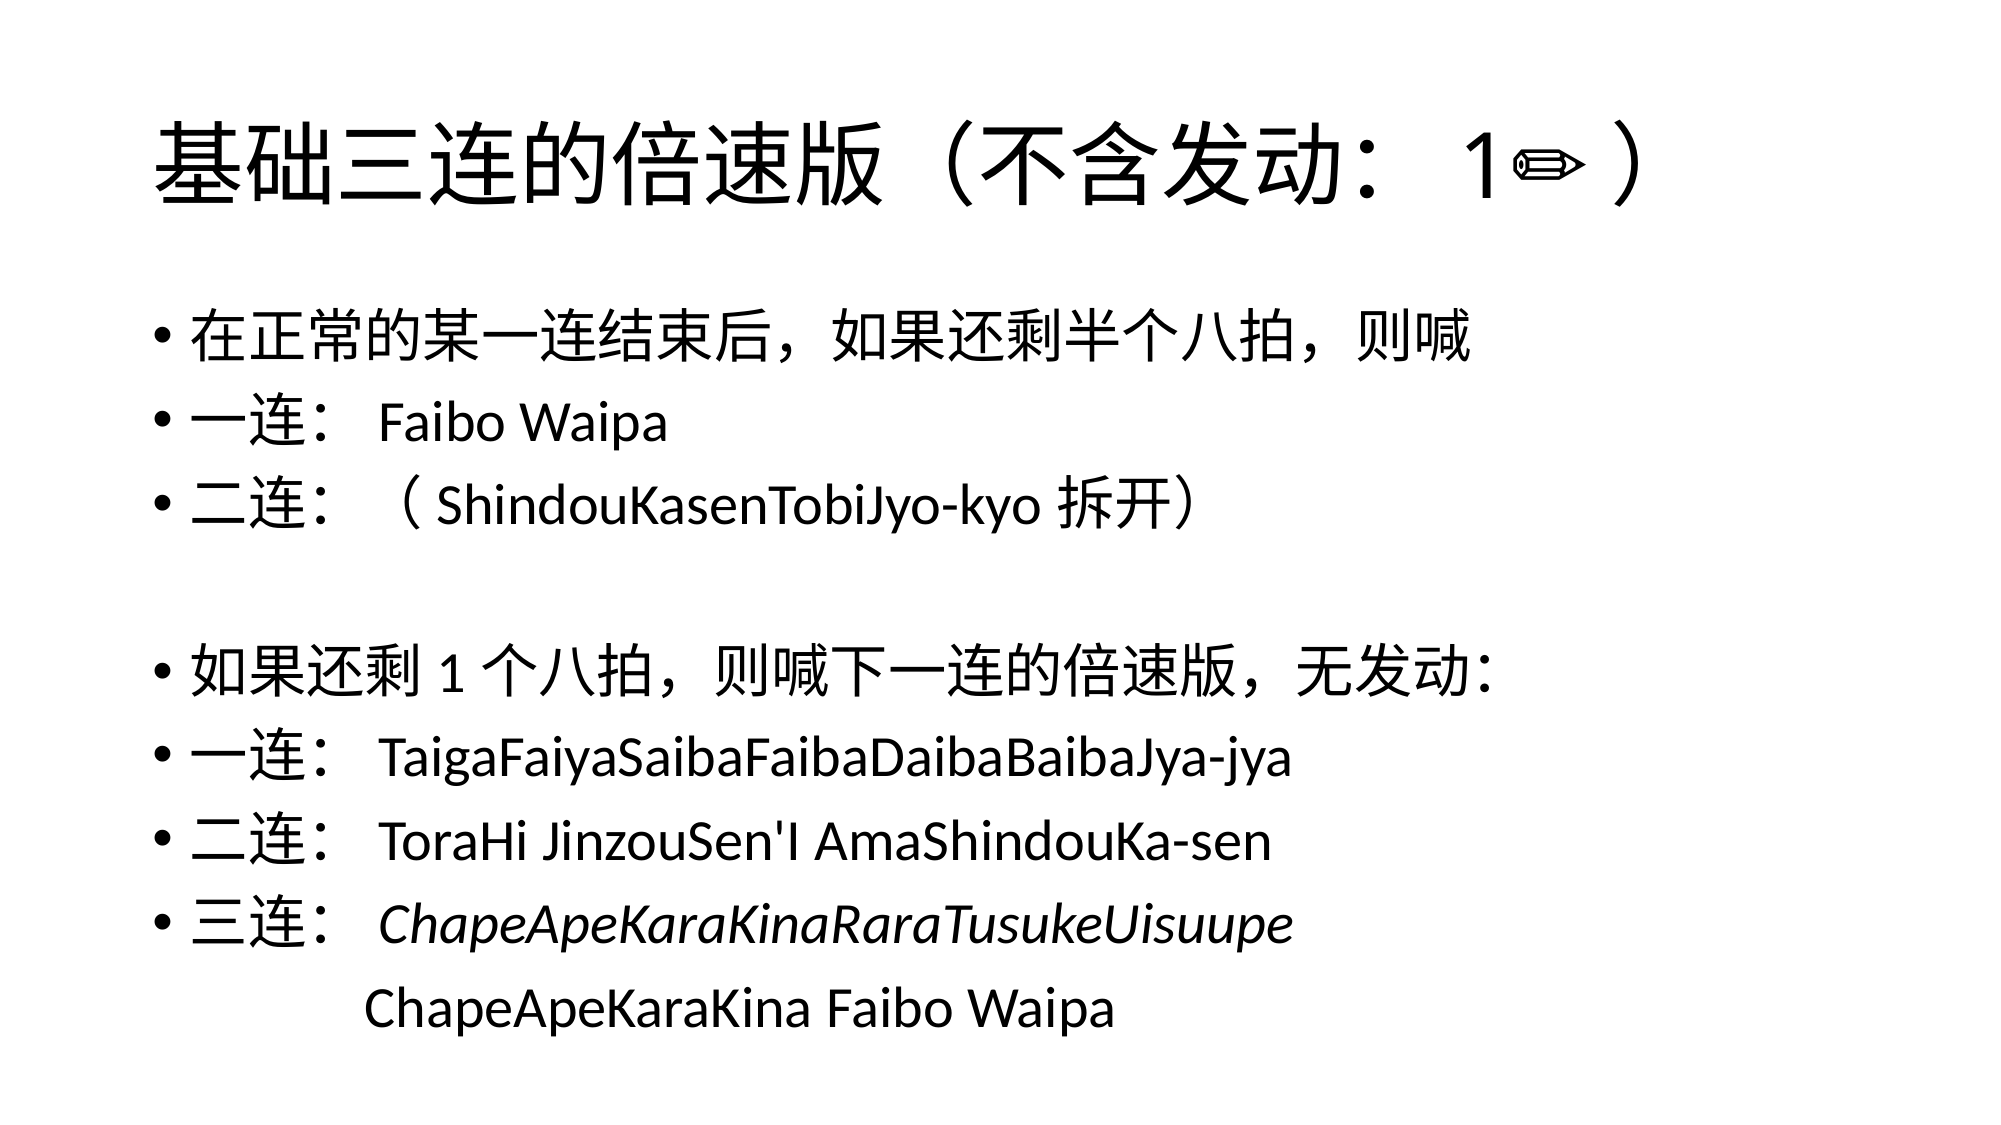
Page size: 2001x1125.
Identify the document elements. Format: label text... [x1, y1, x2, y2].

title 基础三连的倍速版（不含发动：1✏️） [137, 59, 1863, 278]
list 在正常的某一连结束后，如果还剩半个八拍，则喊 一连：Faibo Waipa 二连：（ShindouKasenTobiJyo-kyo拆开） 如果还剩1个八拍，则喊下一连的倍速版，无发动： 一连：TaigaFaiyaSaibaFaibaDaibaBaibaJya-jya 二连：ToraHi JinzouSen'I AmaShindouKa-sen 三连：ChapeApeKaraKinaRaraTusukeUisuupe ChapeApeKaraKina Faibo Waipa [137, 299, 1863, 1125]
